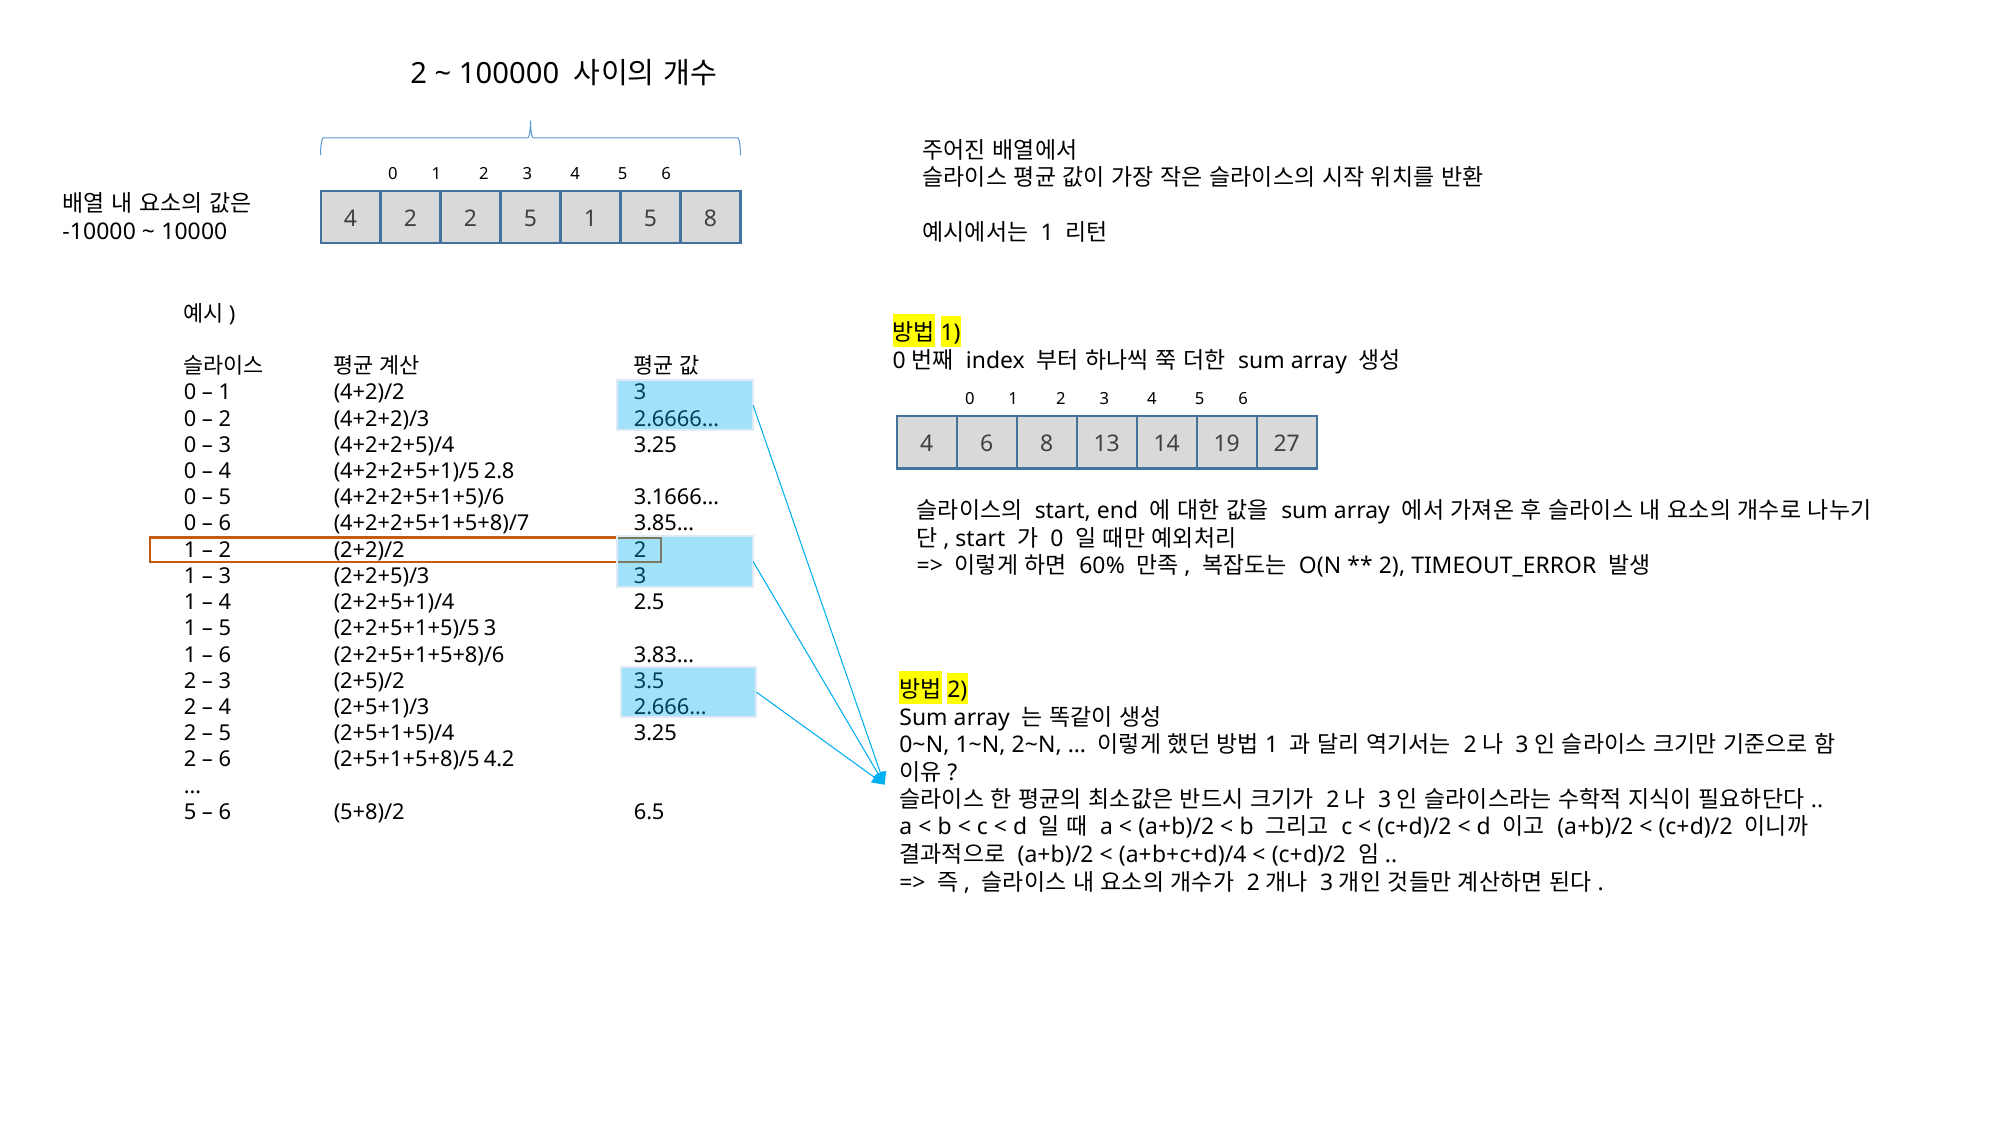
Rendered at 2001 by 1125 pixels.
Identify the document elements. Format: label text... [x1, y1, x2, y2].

text_box 방법2) Sum array 는 똑같이 생성 0~N, 1~N, 2~N, … 이렇게 했던 방법1 과 달리 역기서는 2나 3인 슬라이스 크기만 기준으로 함 이유? 슬라이스 한 평균의 최소값은 반드시 크기가 2나 3인 슬라이스라는 수학적 지식이 필요하단다.. a < b < c < d 일 때 a < (a+b)/2 < b 그리고 c < (c+d)/2 < d 이고 (a+b)/2 < (c+d)/2 이니까 결과적으로 (a+b)/2 < (a+b+c+d)/4 < (c+d)/2 임.. => 즉, 슬라이스 내 요소의 개수가 2개나 3개인 것들만 계산하면 된다. [884, 667, 1852, 902]
text_box [149, 536, 616, 563]
text_box 주어진 배열에서 슬라이스 평균 값이 가장 작은 슬라이스의 시작 위치를 반환 예시에서는 1 리턴 [907, 127, 1500, 253]
text_box [620, 666, 753, 718]
text_box 0 1 2 3 4 5 6 [950, 380, 1264, 416]
text_box 2 ~ 100000 사이의 개수 [395, 47, 733, 97]
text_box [320, 190, 741, 244]
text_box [756, 692, 879, 787]
text_box [616, 379, 754, 431]
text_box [753, 405, 879, 561]
text_box [616, 535, 753, 588]
text_box 0 1 2 3 4 5 6 [373, 156, 687, 190]
text_box 방법1) 0번째 index 부터 하나씩 쭉 더한 sum array 생성 [877, 310, 1416, 380]
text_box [896, 416, 1317, 469]
text_box 배열 내 요소의 값은 -10000 ~ 10000 [47, 181, 268, 252]
text_box 예시) 슬라이스 평균 계산 평균 값 0 – 1 (4+2)/2 3 0 – 2 (4+2+2)/3 2.6666… 0 – 3 (4+2+2+5)/4 3.25 0 – 4 (4+2+2+5+1)/5 2.8 0 – 5 (4+2+2+5+1+5)/6 3.1666… 0 – 6 (4+2+2+5+1+5+8)/7 3.85… 1 – 2 (2+2)/2 2 1 – 3 (2+2+5)/3 3 1 – 4 (2+2+5+1)/4 2.5 1 – 5 (2+2+5+1+5)/5 3 1 – 6 (2+2+5+1+5+8)/6 3.83… 2 – 3 (2+5)/2 3.5 2 – 4 (2+5+1)/3 2.666… 2 – 5 (2+5+1+5)/4 3.25 2 – 6 (2+5+1+5+8)/5 4.2 … 5 – 6 (5+8)/2 6.5 [168, 563, 735, 832]
text_box 예시) 슬라이스 평균 계산 평균 값 0 – 1 (4+2)/2 3 0 – 2 (4+2+2)/3 2.6666… 0 – 3 (4+2+2+5)/4 3.25 0 – 4 (4+2+2+5+1)/5 2.8 0 – 5 (4+2+2+5+1+5)/6 3.1666… 0 – 6 (4+2+2+5+1+5+8)/7 3.85… 1 – 2 (2+2)/2 2 1 – 3 (2+2+5)/3 3 1 – 4 (2+2+5+1)/4 2.5 1 – 5 (2+2+5+1+5)/5 3 1 – 6 (2+2+5+1+5+8)/6 3.83… 2 – 3 (2+5)/2 3.5 2 – 4 (2+5+1)/3 2.666… 2 – 5 (2+5+1+5)/4 3.25 2 – 6 (2+5+1+5+8)/5 4.2 … 5 – 6 (5+8)/2 6.5 [168, 291, 735, 536]
text_box [320, 120, 742, 156]
text_box 슬라이스의 start, end 에 대한 값을 sum array 에서 가져온 후 슬라이스 내 요소의 개수로 나누기 단, start 가 0 일 때만 예외처리 => 이렇게 하면 60% 만족, 복잡도는 O(N ** 2), TIMEOUT_ERROR 발생 [901, 488, 1888, 586]
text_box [753, 561, 879, 787]
